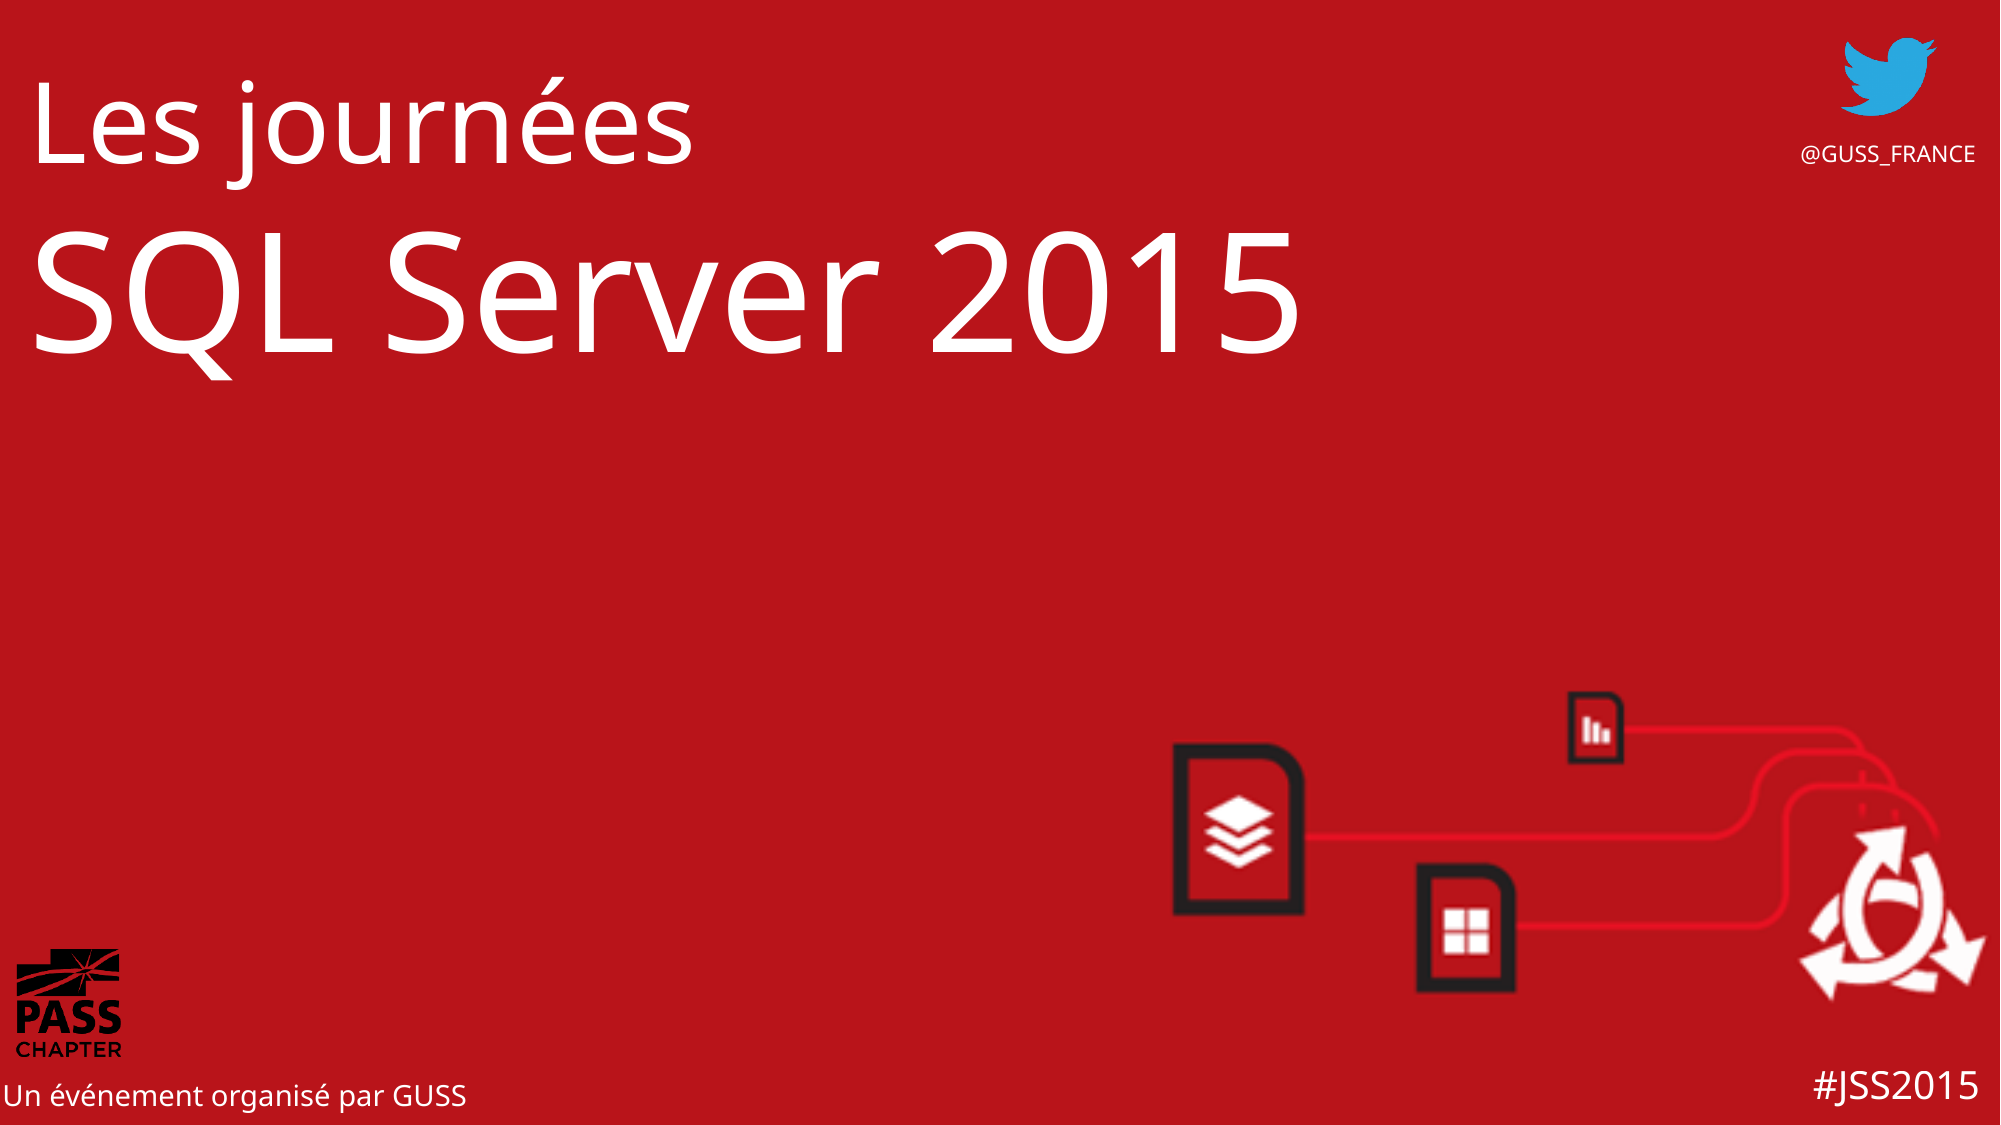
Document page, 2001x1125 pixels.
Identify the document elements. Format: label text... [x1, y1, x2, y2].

picture [15, 949, 121, 1057]
picture [1160, 621, 2000, 1071]
picture [1831, 19, 1945, 133]
text_box @GUSS_FRANCE [1785, 132, 1991, 175]
